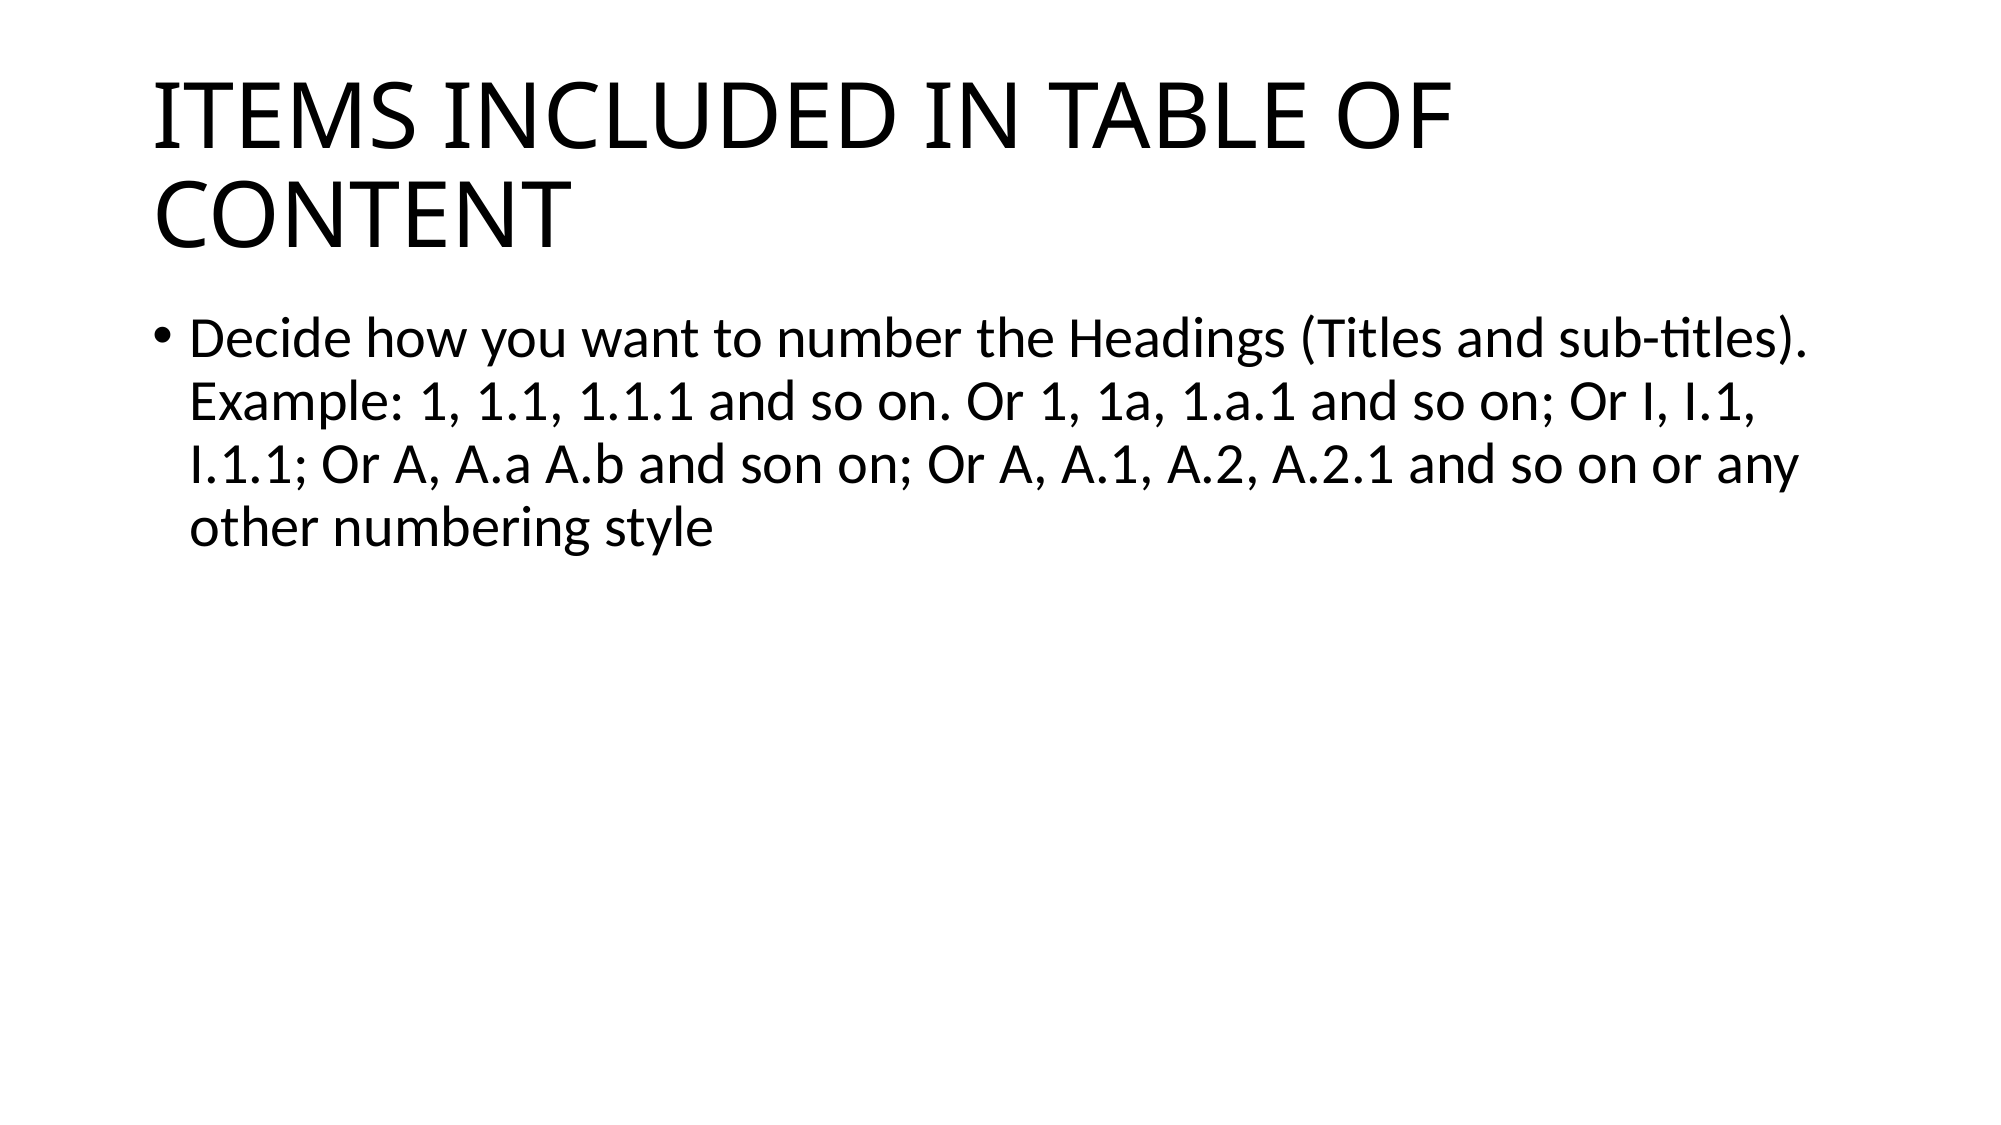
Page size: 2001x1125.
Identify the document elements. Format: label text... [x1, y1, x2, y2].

title ITEMS INCLUDED IN TABLE OF CONTENT [137, 59, 1863, 278]
list Decide how you want to number the Headings (Titles and sub-titles). Example: 1, 1.1, 1.1.1 and so on. Or 1, 1a, 1.a.1 and so on; Or I, I.1, I.1.1; Or A, A.a A.b and son on; Or A, A.1, A.2, A.2.1 and so on or any other numbering style [137, 299, 1863, 1014]
